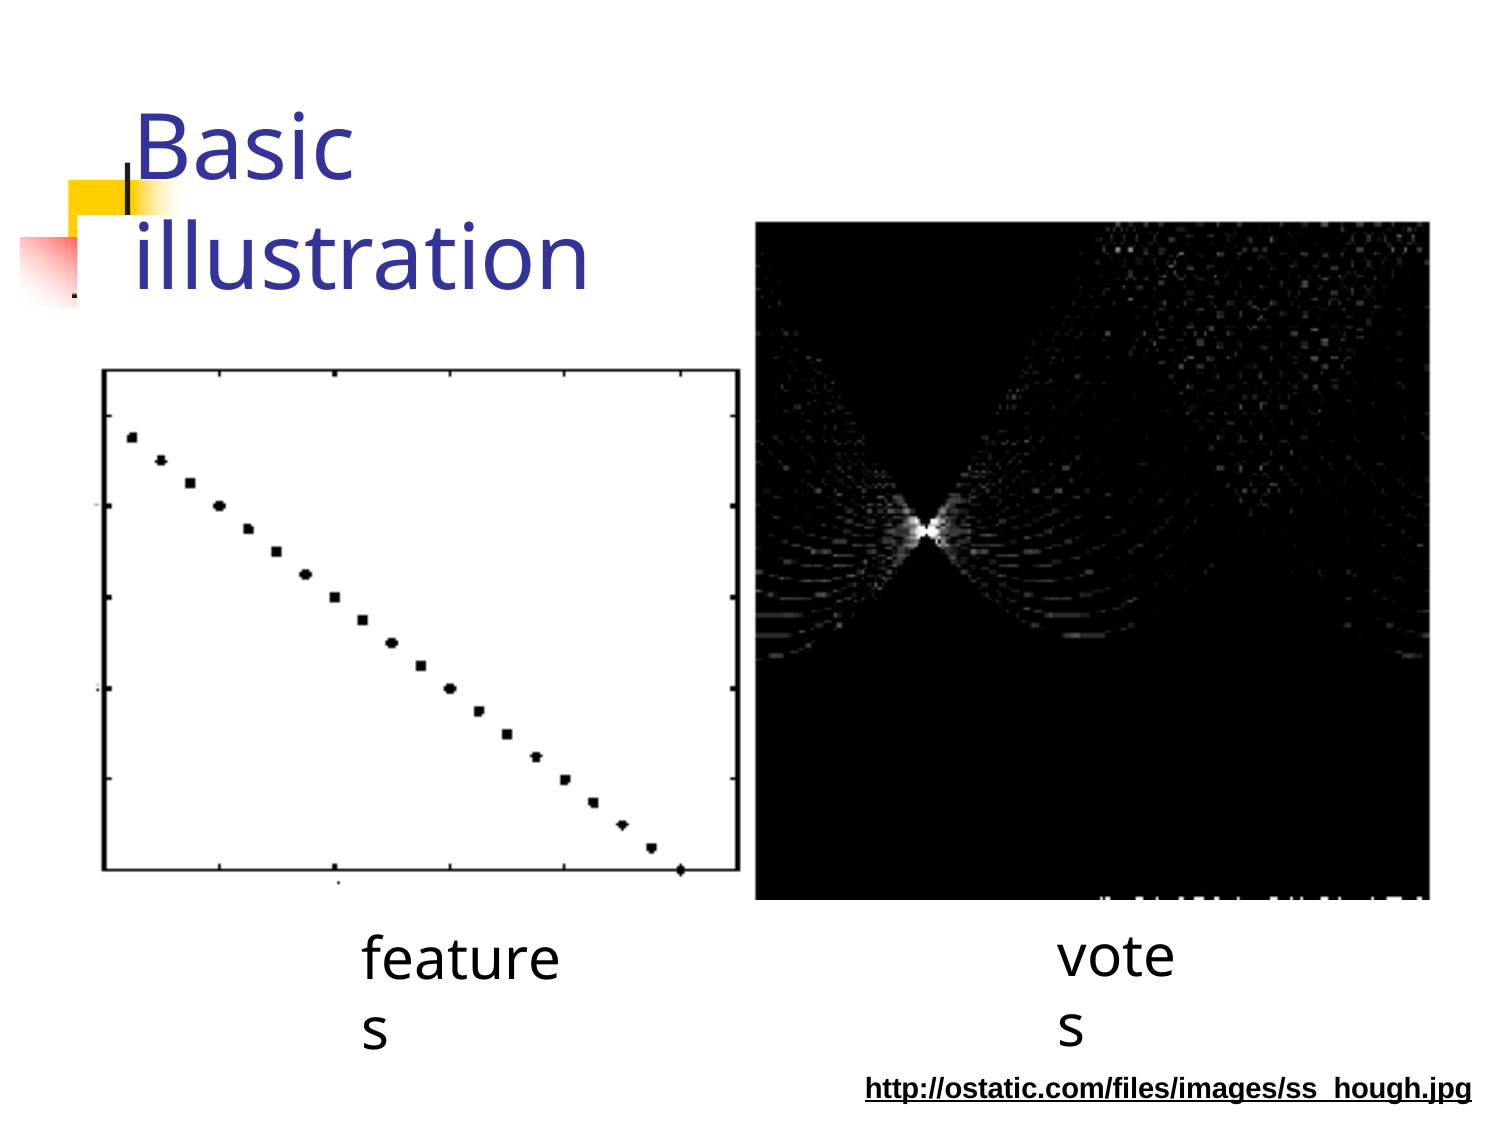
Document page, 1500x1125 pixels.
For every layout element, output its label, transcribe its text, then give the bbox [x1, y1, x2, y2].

picture [20, 215, 1438, 901]
text_box http://ostatic.com/files/images/ss_hough.jpg [862, 1069, 1481, 1105]
text_box votes [1055, 916, 1200, 1059]
text_box features [359, 918, 576, 1061]
title Basic illustration [130, 85, 789, 214]
